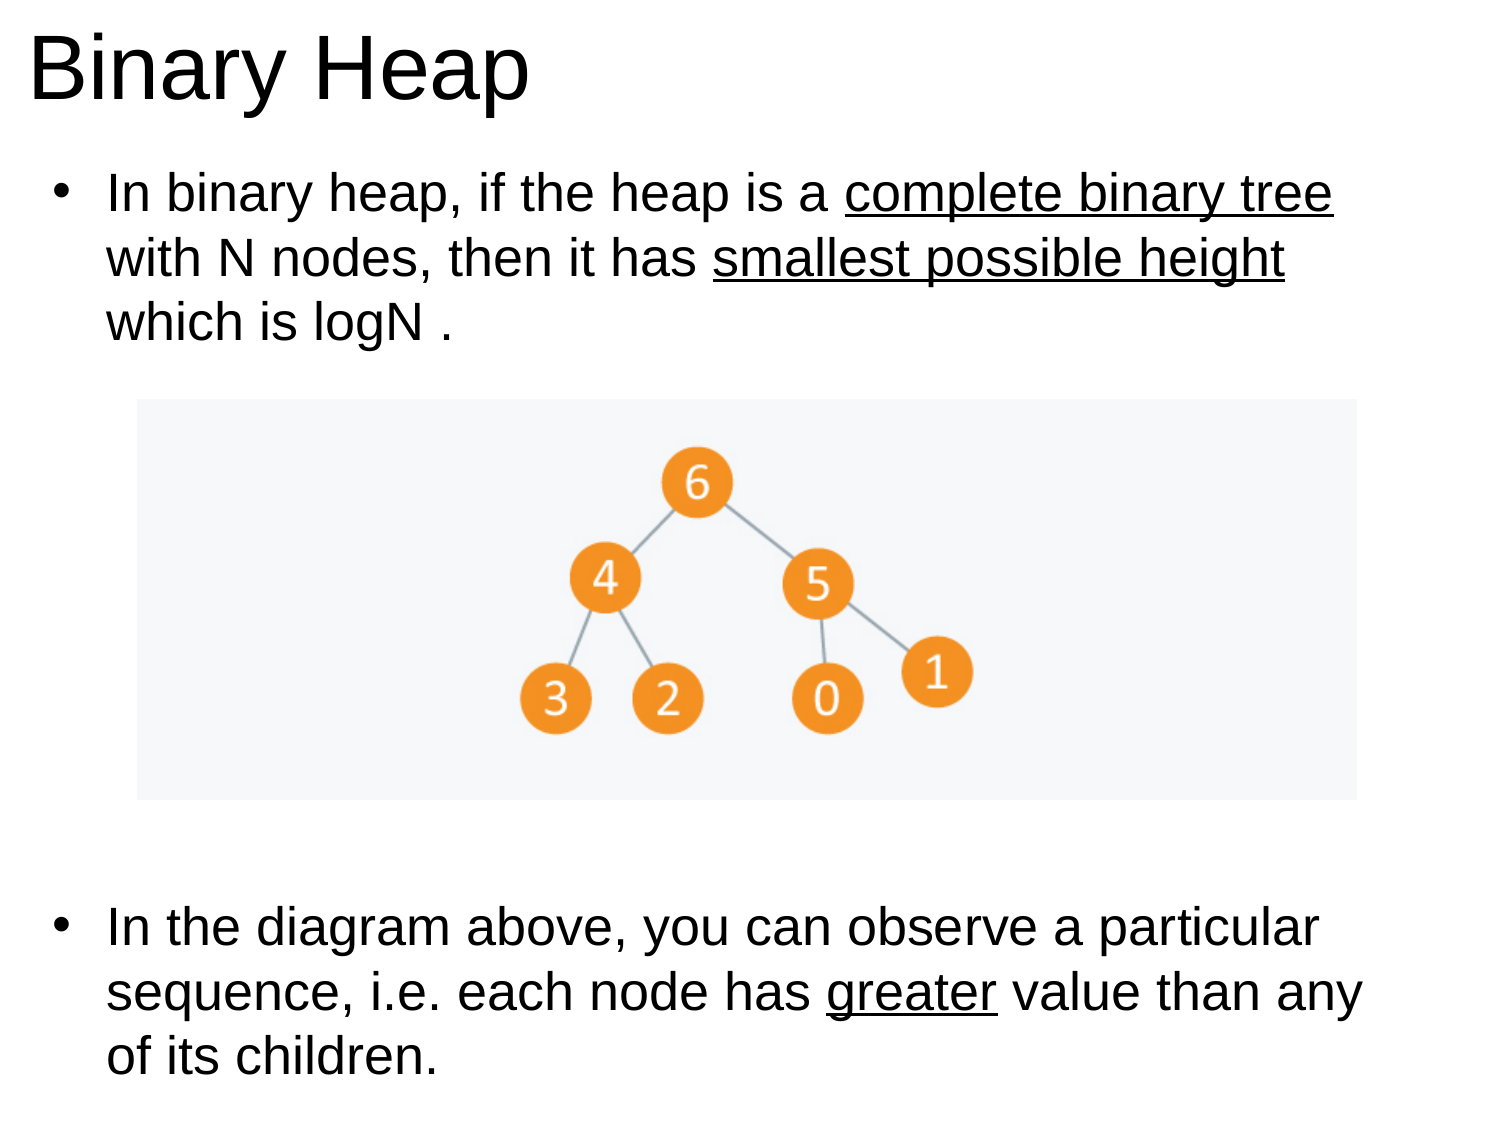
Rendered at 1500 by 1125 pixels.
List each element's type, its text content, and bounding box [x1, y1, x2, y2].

list In binary heap, if the heap is a complete binary tree with N nodes, then it has smallest possible height which is logN . In the diagram above, you can observe a particular sequence, i.e. each node has greater value than any of its children. [37, 149, 1387, 1100]
picture [137, 399, 1357, 801]
title Binary Heap [12, 0, 1362, 138]
